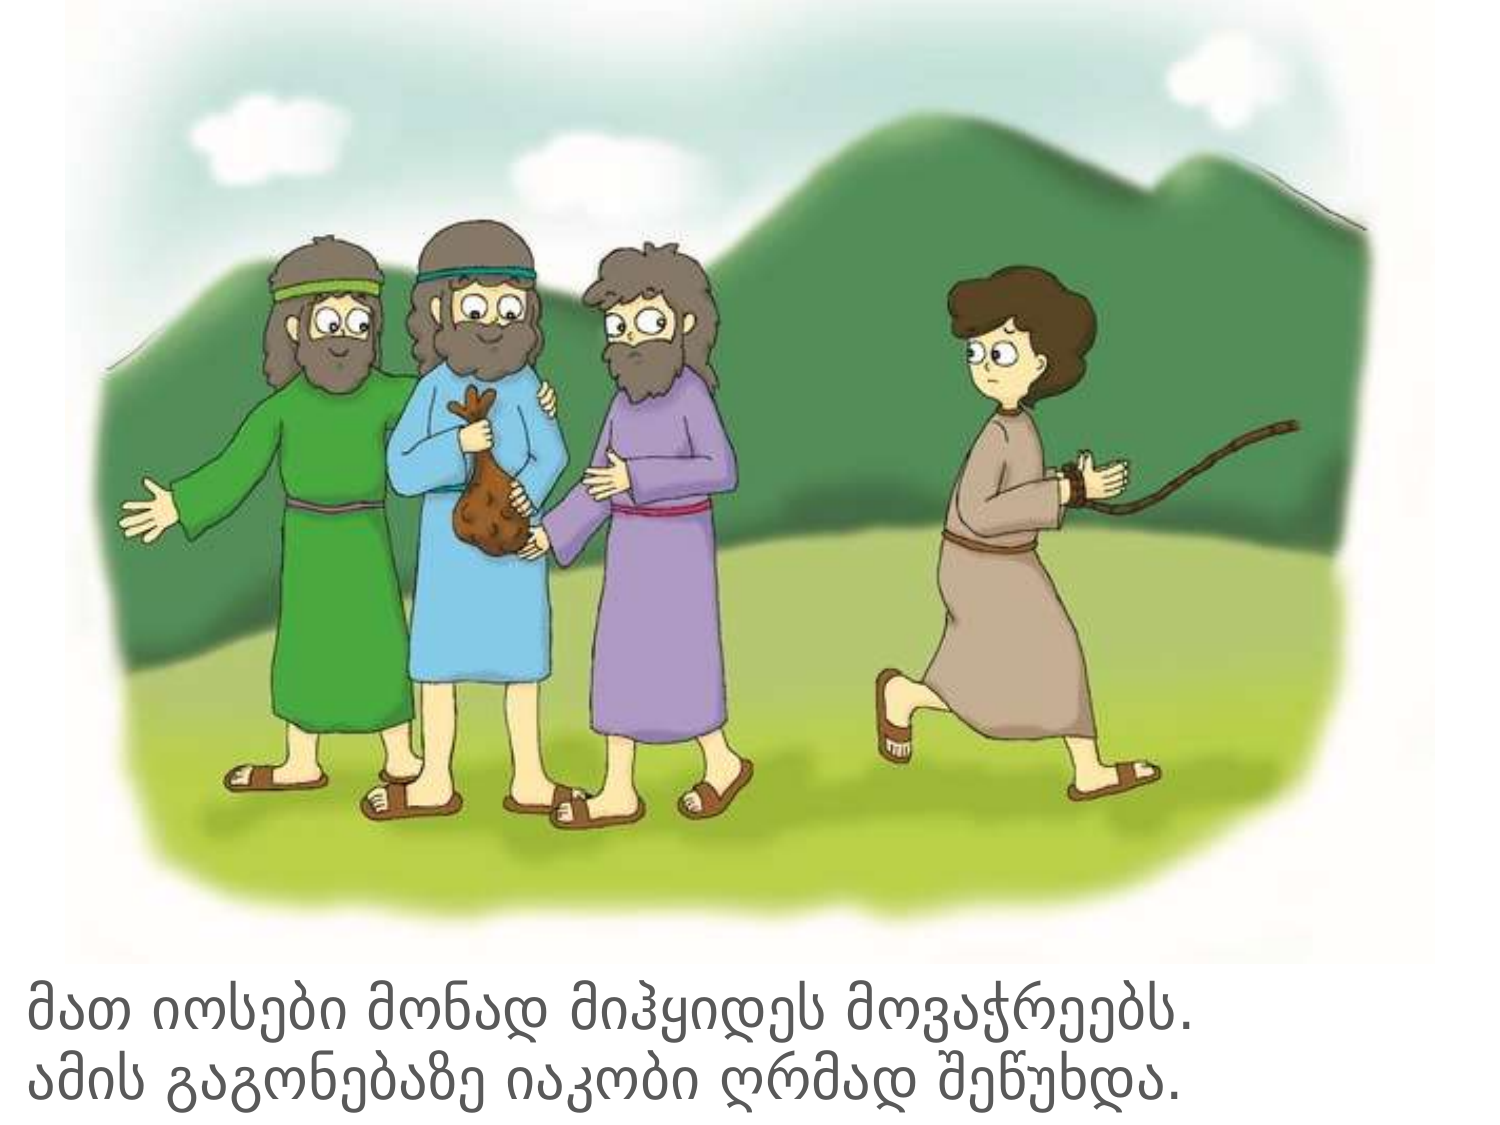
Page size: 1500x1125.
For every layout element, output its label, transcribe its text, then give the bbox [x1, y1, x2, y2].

text_box მათ იოსები მონად მიჰყიდეს მოვაჭრეებს. ამის გაგონებაზე იაკობი ღრმად შეწუხდა. [11, 964, 1498, 1119]
picture [64, 0, 1436, 965]
